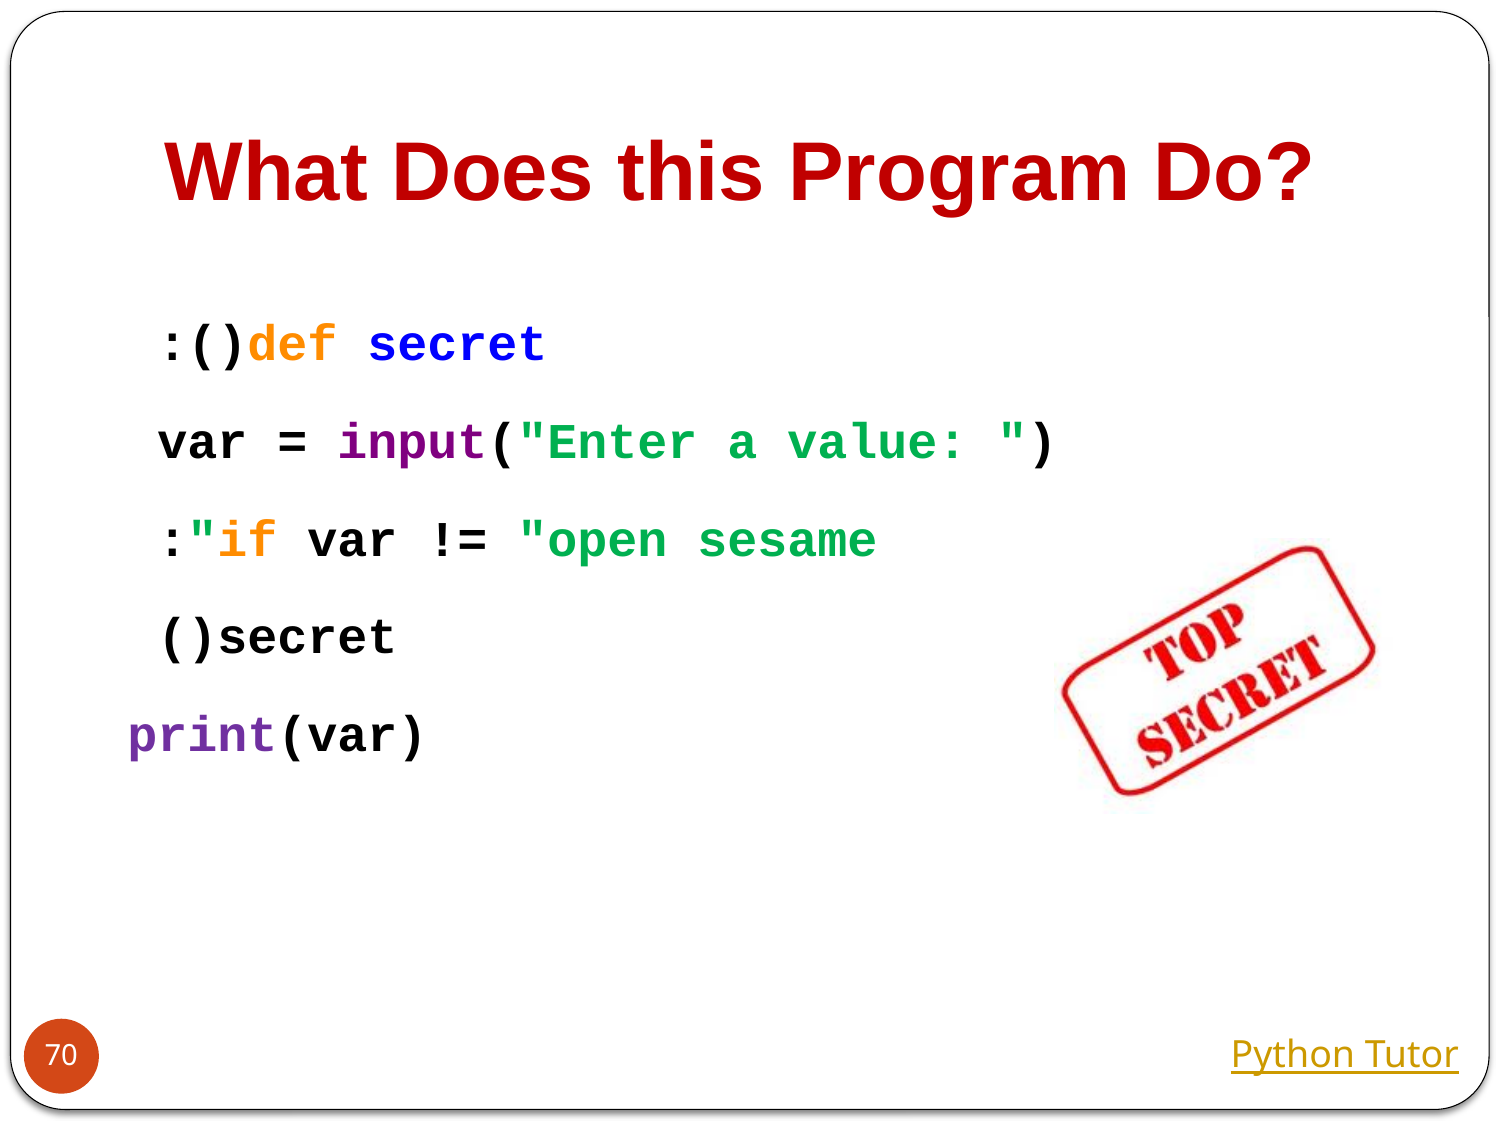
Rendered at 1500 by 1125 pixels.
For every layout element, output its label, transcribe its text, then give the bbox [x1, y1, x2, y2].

text_box Python Tutor [1215, 1023, 1474, 1089]
title What Does this Program Do? [150, 45, 1425, 233]
list def secret(): var = input("Enter a value: ") if var != "open sesame": secret() print(var) [112, 273, 1388, 1024]
slide_number 70 [23, 1018, 99, 1094]
picture [1054, 538, 1399, 815]
